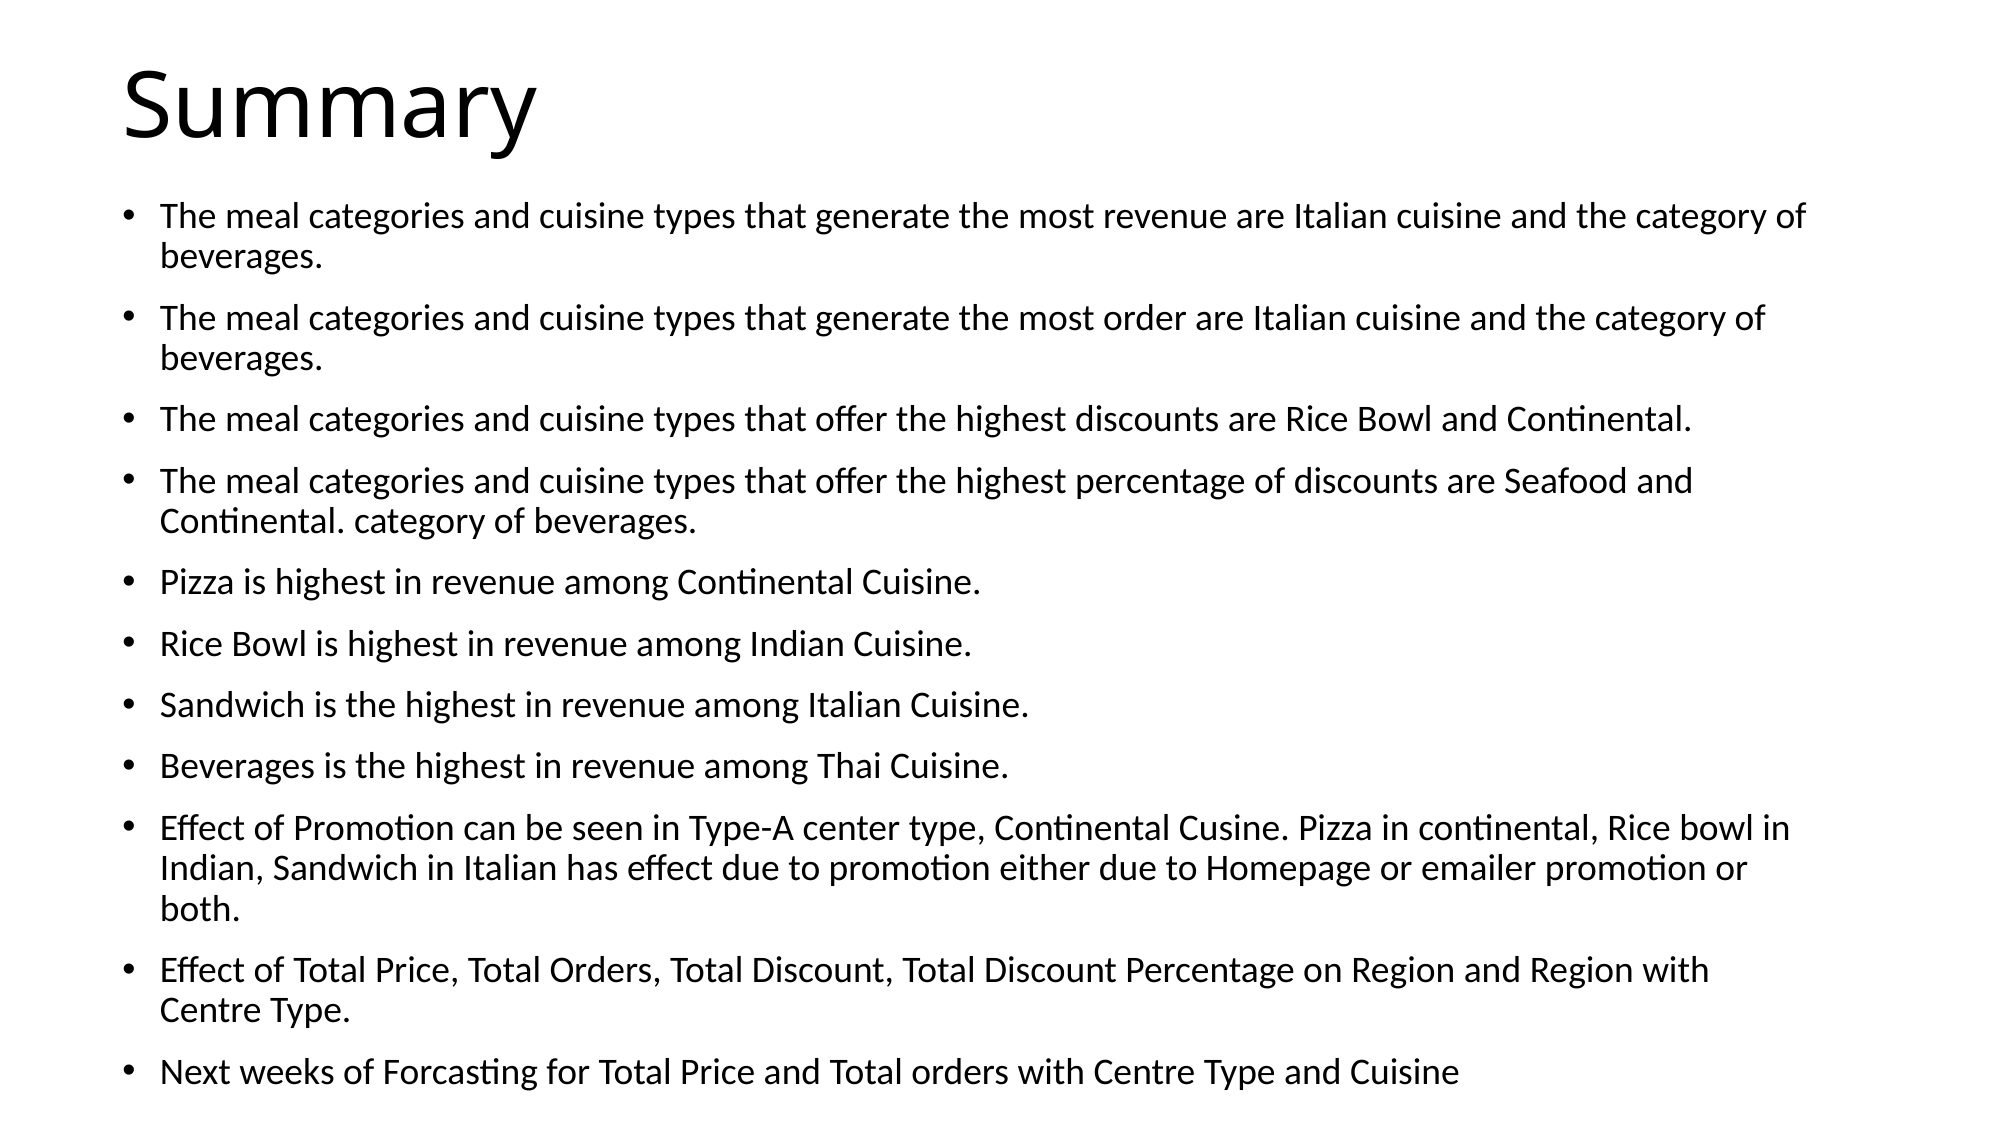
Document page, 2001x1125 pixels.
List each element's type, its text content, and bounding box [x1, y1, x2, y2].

list The meal categories and cuisine types that generate the most revenue are Italian cuisine and the category of beverages. The meal categories and cuisine types that generate the most order are Italian cuisine and the category of beverages. The meal categories and cuisine types that offer the highest discounts are Rice Bowl and Continental. The meal categories and cuisine types that offer the highest percentage of discounts are Seafood and Continental. category of beverages. Pizza is highest in revenue among Continental Cuisine. Rice Bowl is highest in revenue among Indian Cuisine. Sandwich is the highest in revenue among Italian Cuisine. Beverages is the highest in revenue among Thai Cuisine. Effect of Promotion can be seen in Type-A center type, Continental Cusine. Pizza in continental, Rice bowl in Indian, Sandwich in Italian has effect due to promotion either due to Homepage or emailer promotion or both. Effect of Total Price, Total Orders, Total Discount, Total Discount Percentage on Region and Region with Centre Type. Next weeks of Forcasting for Total Price and Total orders with Centre Type and Cuisine [107, 188, 1833, 982]
title Summary [107, 27, 1833, 188]
